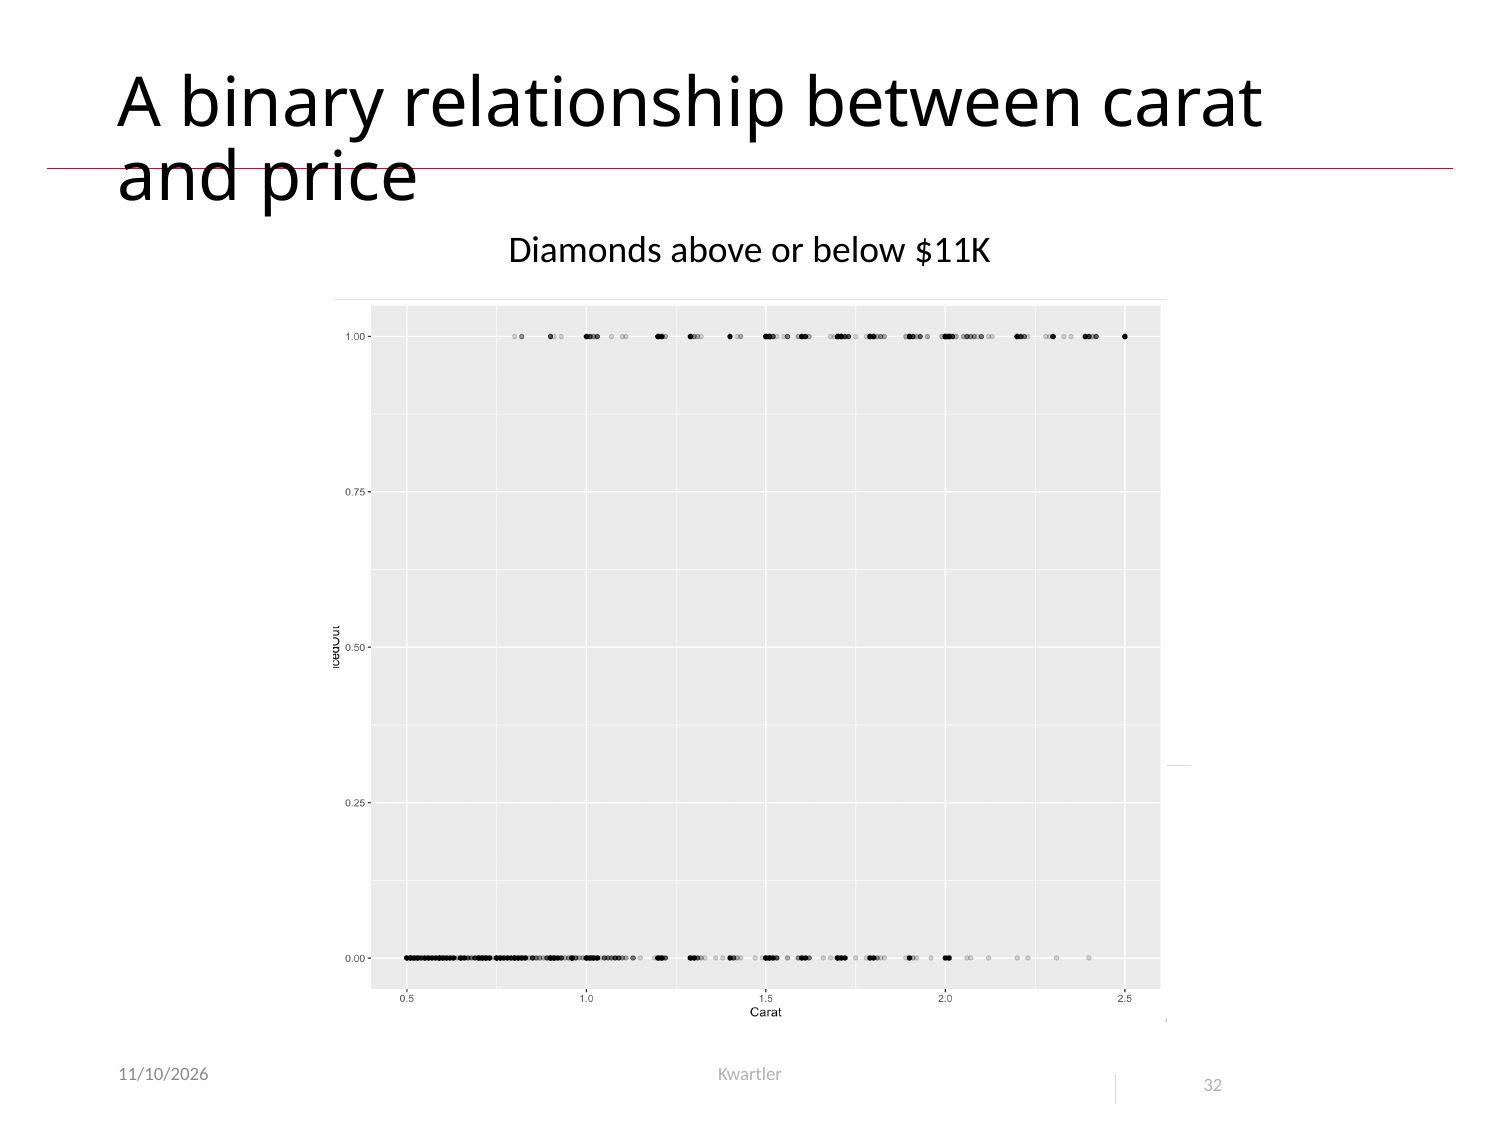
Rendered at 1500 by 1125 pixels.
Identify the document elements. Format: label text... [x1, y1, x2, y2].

title A binary relationship between carat and price [103, 59, 1397, 157]
text_box Diamonds above or below $11K [493, 217, 1007, 278]
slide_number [103, 1042, 441, 1103]
footer Kwartler [496, 1042, 1004, 1103]
picture [333, 299, 1167, 1022]
slide_number 32 [1188, 1042, 1330, 1103]
